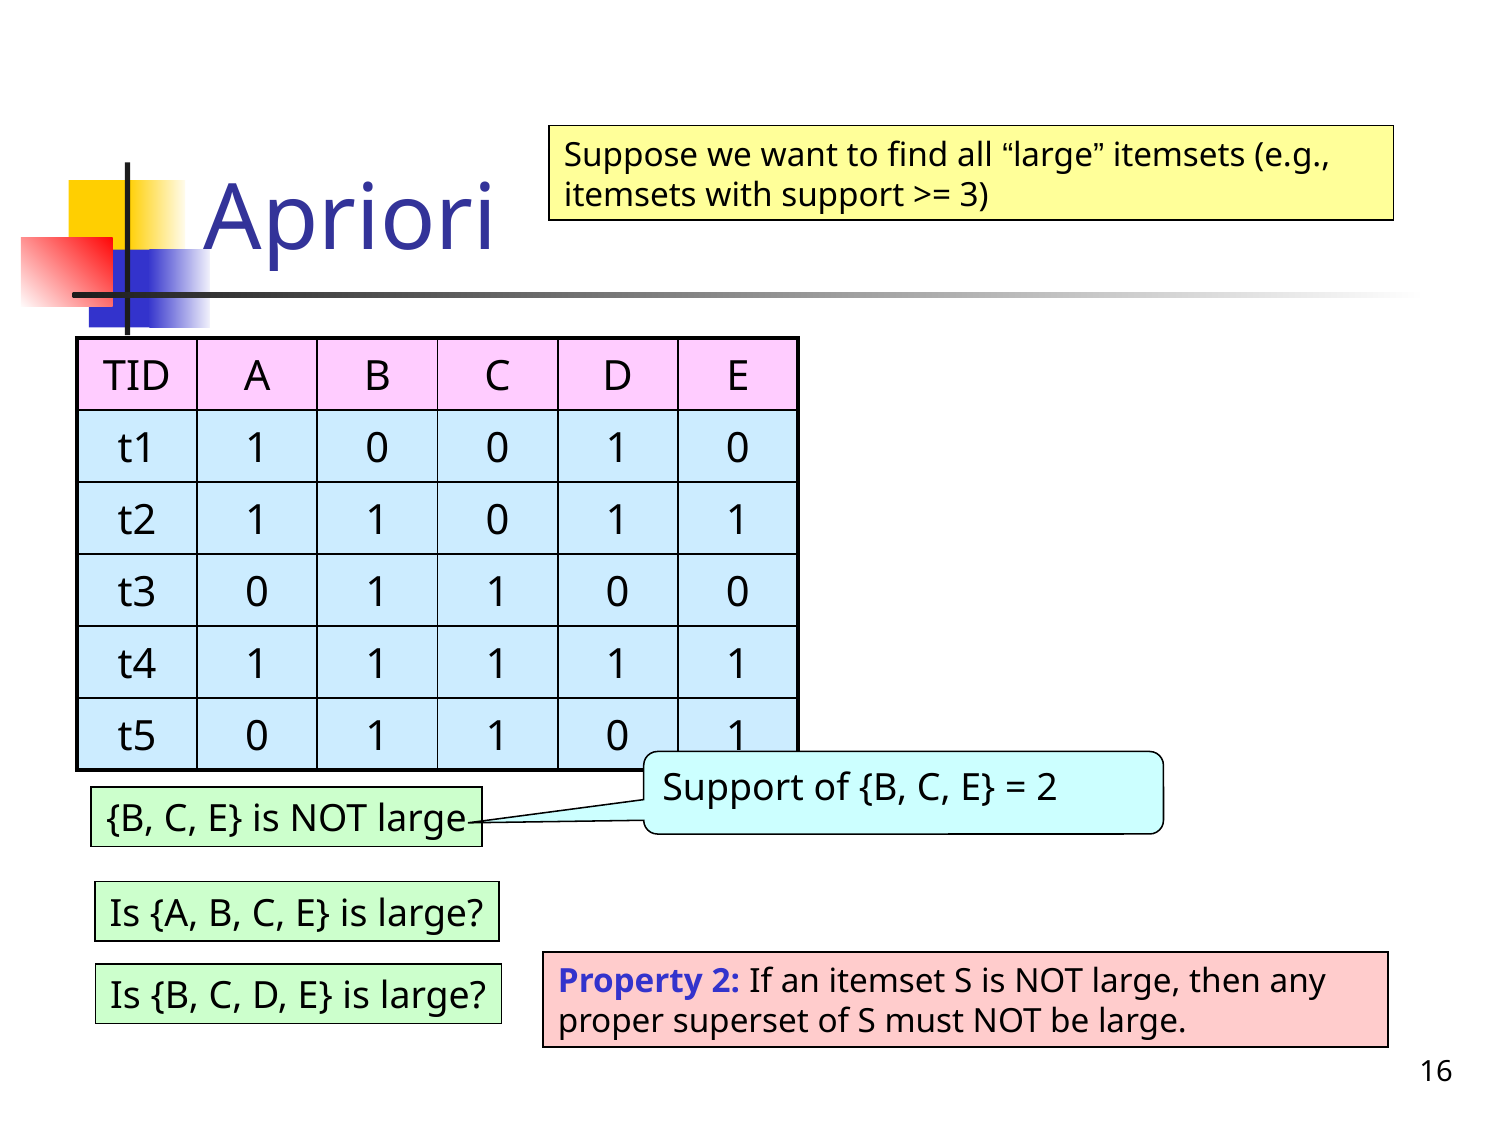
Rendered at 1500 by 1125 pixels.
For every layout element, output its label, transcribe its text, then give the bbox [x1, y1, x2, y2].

table_cell 1 [198, 483, 316, 553]
table_cell 1 [559, 627, 677, 697]
table_cell 0 [679, 411, 796, 481]
table_cell 0 [198, 699, 316, 768]
table_cell 1 [679, 699, 796, 751]
table_cell 1 [559, 411, 677, 481]
table_cell 1 [438, 627, 557, 697]
table_cell t3 [79, 555, 196, 625]
table_cell 1 [438, 699, 557, 768]
table_cell 1 [559, 483, 677, 553]
table_cell 0 [559, 699, 677, 768]
title Apriori [188, 35, 1468, 275]
text_box Suppose we want to find all “large” itemsets (e.g., itemsets with support >= 3) [549, 125, 1394, 220]
table_cell 0 [679, 555, 796, 625]
text_box Is {B, C, D, E} is large? [95, 964, 502, 1024]
table_cell 1 [198, 627, 316, 697]
table_cell 0 [438, 411, 557, 481]
table_cell 1 [679, 627, 796, 697]
table_cell 0 [198, 555, 316, 625]
table_cell t5 [79, 699, 196, 768]
table_cell 0 [438, 483, 557, 553]
table_header B [318, 340, 437, 409]
text_box {B, C, E} is NOT large [91, 786, 482, 847]
table_cell 1 [318, 699, 437, 768]
table_cell 1 [318, 627, 437, 697]
table_cell 0 [559, 555, 677, 625]
table_cell t2 [79, 483, 196, 553]
table_cell 1 [318, 555, 437, 625]
table_header A [198, 340, 316, 409]
table_header TID [79, 340, 196, 409]
table_header C [438, 340, 557, 409]
table_cell 1 [198, 411, 316, 481]
slide_number 16 [1155, 1024, 1468, 1100]
table_cell 0 [318, 411, 437, 481]
text_box Is {A, B, C, E} is large? [94, 881, 499, 942]
table_cell 1 [679, 483, 796, 553]
table_header E [679, 340, 796, 409]
table_header D [559, 340, 677, 409]
table_cell 1 [438, 555, 557, 625]
text_box Property 2: If an itemset S is NOT large, then any proper superset of S must NOT be large. [543, 952, 1388, 1047]
table_cell t1 [79, 411, 196, 481]
text_box Support of {B, C, E} = 2 [467, 751, 1164, 835]
table_cell t4 [79, 627, 196, 697]
table_cell 1 [318, 483, 437, 553]
